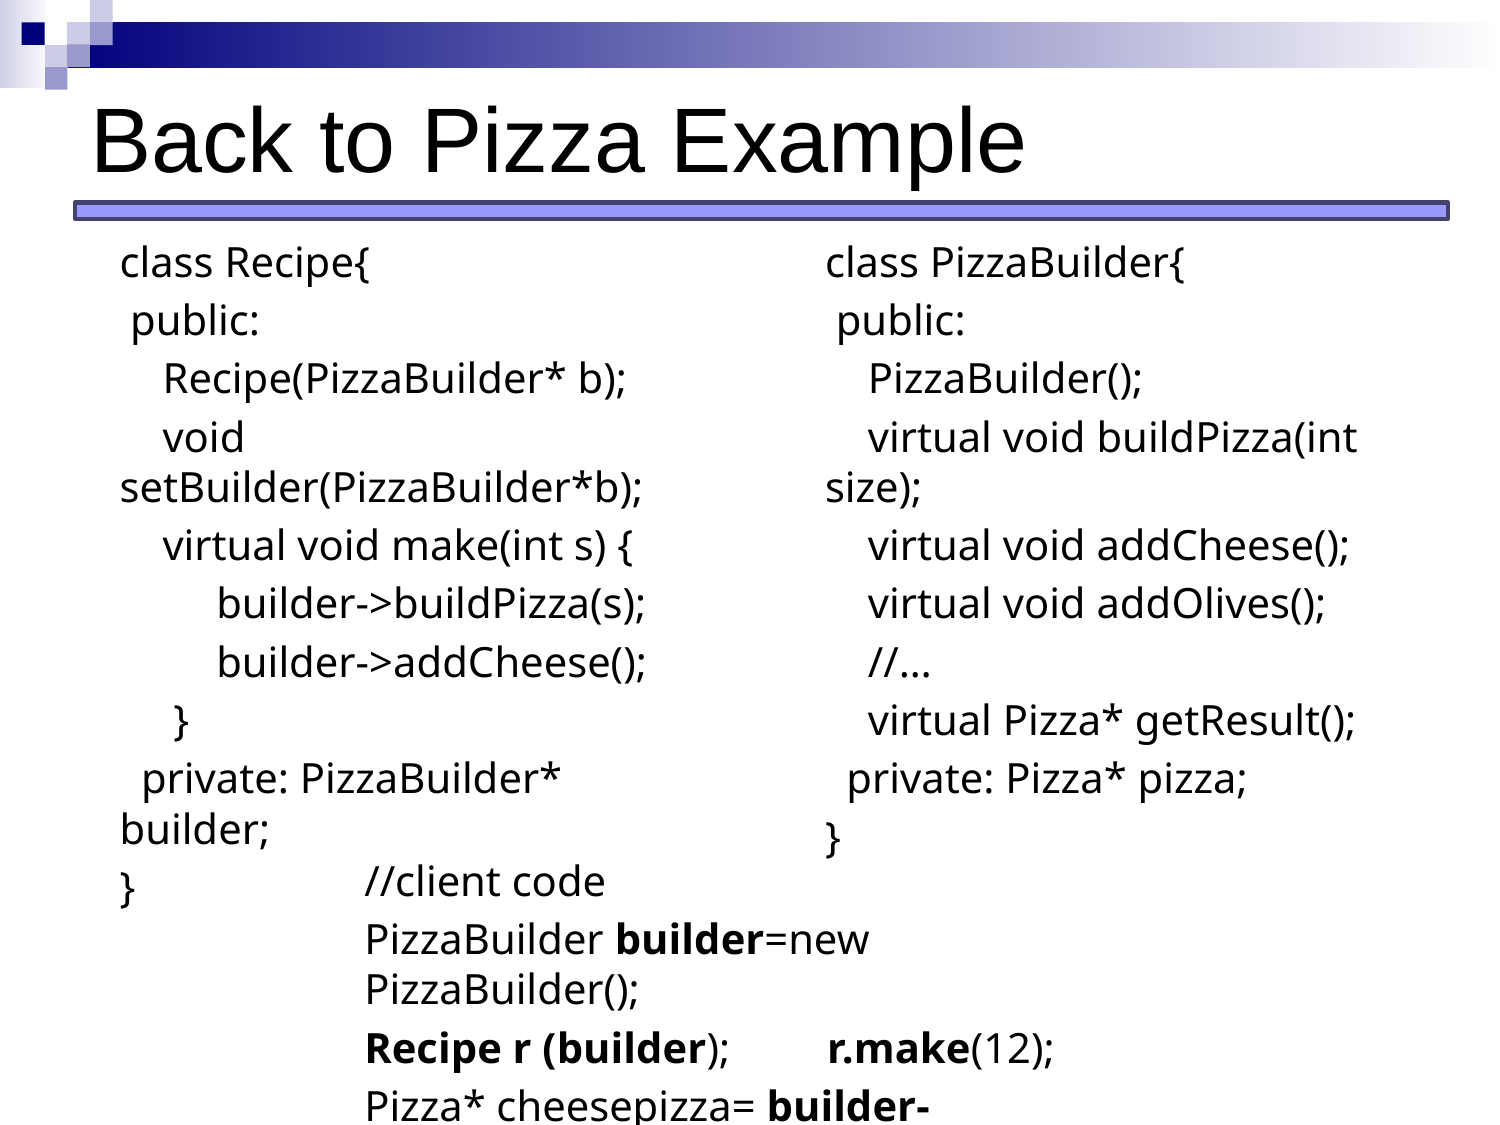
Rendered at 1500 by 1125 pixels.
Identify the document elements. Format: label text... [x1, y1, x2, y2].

text_box //client code PizzaBuilder builder=new PizzaBuilder(); Recipe r (builder); r.make(12); Pizza* cheesepizza= builder->getResult(); [349, 847, 1160, 1089]
text_box class Recipe{ public: Recipe(PizzaBuilder* b); void setBuilder(PizzaBuilder*b); virtual void make(int s) { builder->buildPizza(s); builder->addCheese(); } private: PizzaBuilder* builder; } [104, 228, 733, 824]
list class PizzaBuilder{ public: PizzaBuilder(); virtual void buildPizza(int size); virtual void addCheese(); virtual void addOlives(); //… virtual Pizza* getResult(); private: Pizza* pizza; } [810, 228, 1439, 824]
title Back to Pizza Example [75, 22, 1425, 248]
